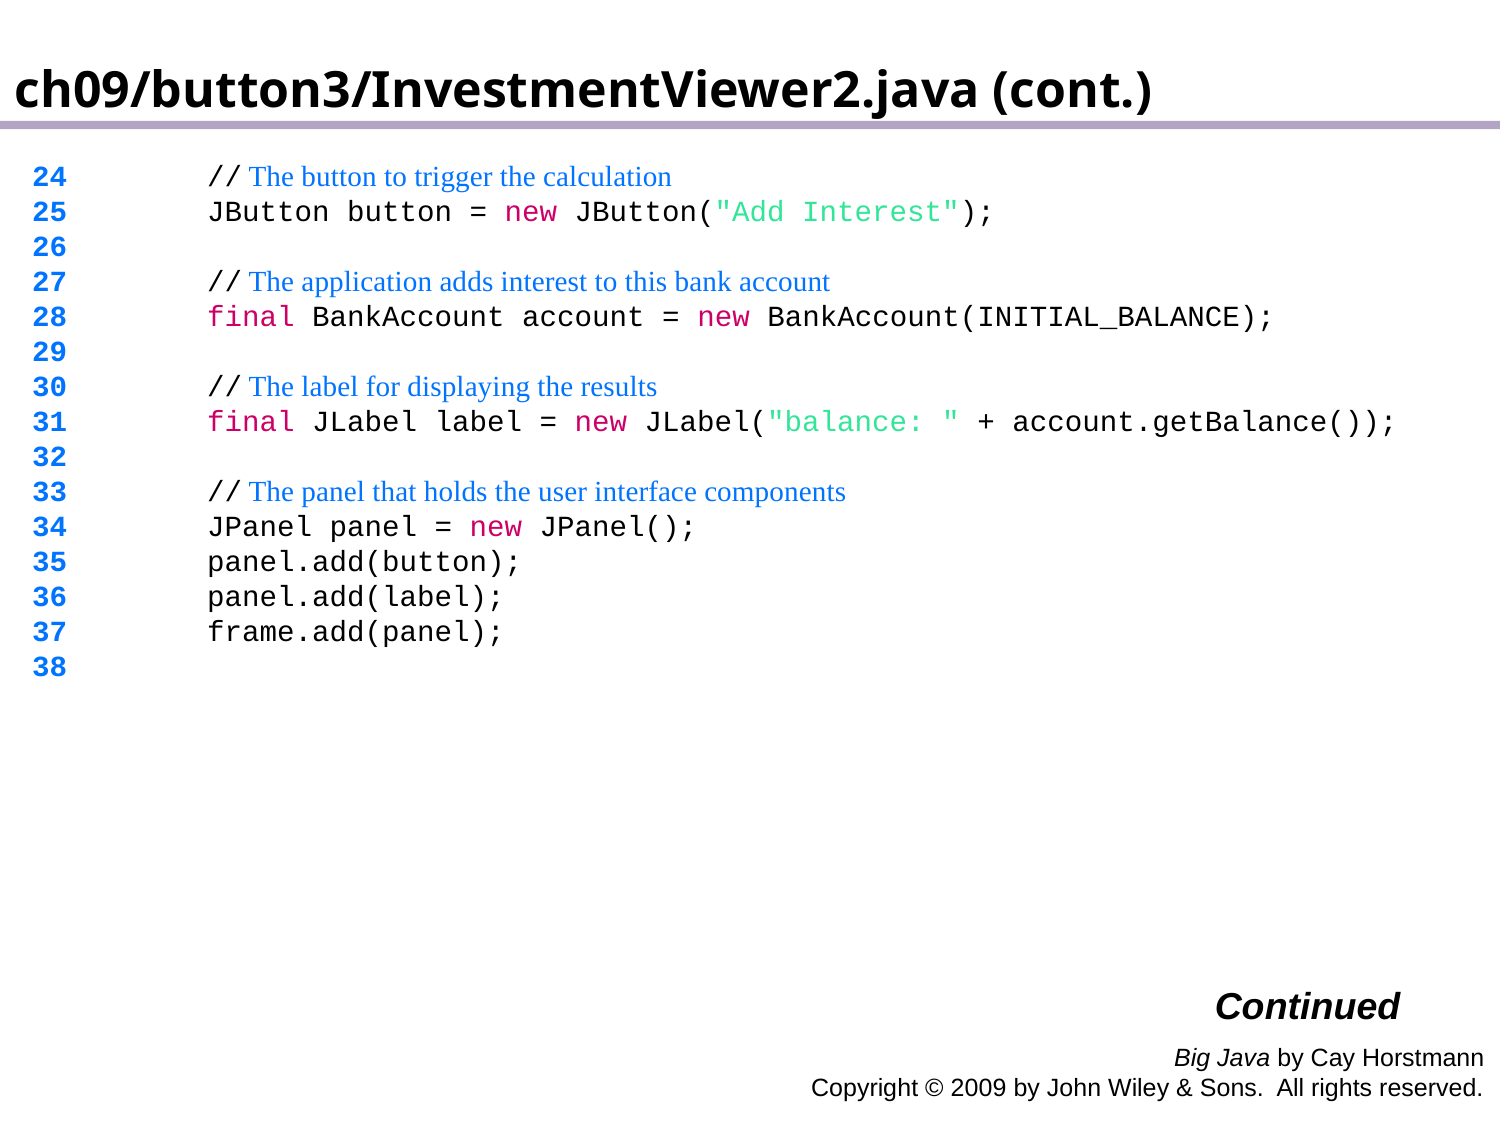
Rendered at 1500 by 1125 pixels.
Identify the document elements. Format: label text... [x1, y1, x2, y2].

text_box ch09/button3/InvestmentViewer2.java (cont.) [0, 49, 1300, 125]
text_box 24 // The button to trigger the calculation 25 JButton button = new JButton("Add Interest"); 26 27 // The application adds interest to this bank account 28 final BankAccount account = new BankAccount(INITIAL_BALANCE); 29 30 // The label for displaying the results 31 final JLabel label = new JLabel("balance: " + account.getBalance()); 32 33 // The panel that holds the user interface components 34 JPanel panel = new JPanel(); 35 panel.add(button); 36 panel.add(label); 37 frame.add(panel); 38 [0, 149, 1500, 690]
footer Big Java by Cay Horstmann Copyright © 2009 by John Wiley & Sons. All rights reserved. [787, 1034, 1500, 1113]
text_box Continued [1199, 974, 1425, 1035]
